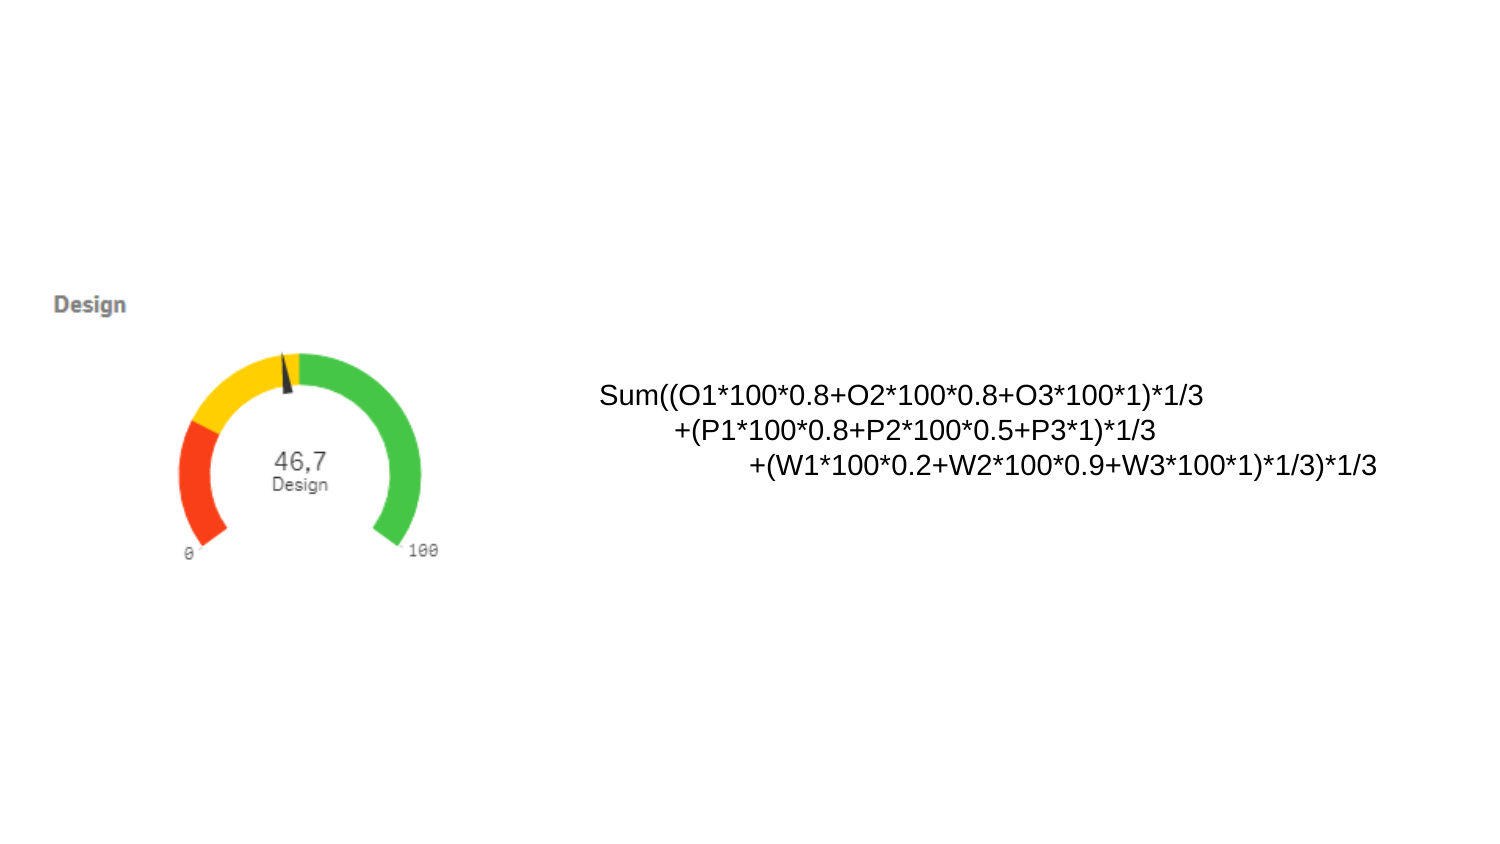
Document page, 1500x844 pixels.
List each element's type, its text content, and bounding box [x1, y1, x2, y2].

picture [30, 279, 485, 614]
text_box Sum((O1*100*0.8+O2*100*0.8+O3*100*1)*1/3 +(P1*100*0.8+P2*100*0.5+P3*1)*1/3 +(W1*100*0.2+W2*100*0.9+W3*100*1)*1/3)*1/3 [584, 361, 1422, 532]
